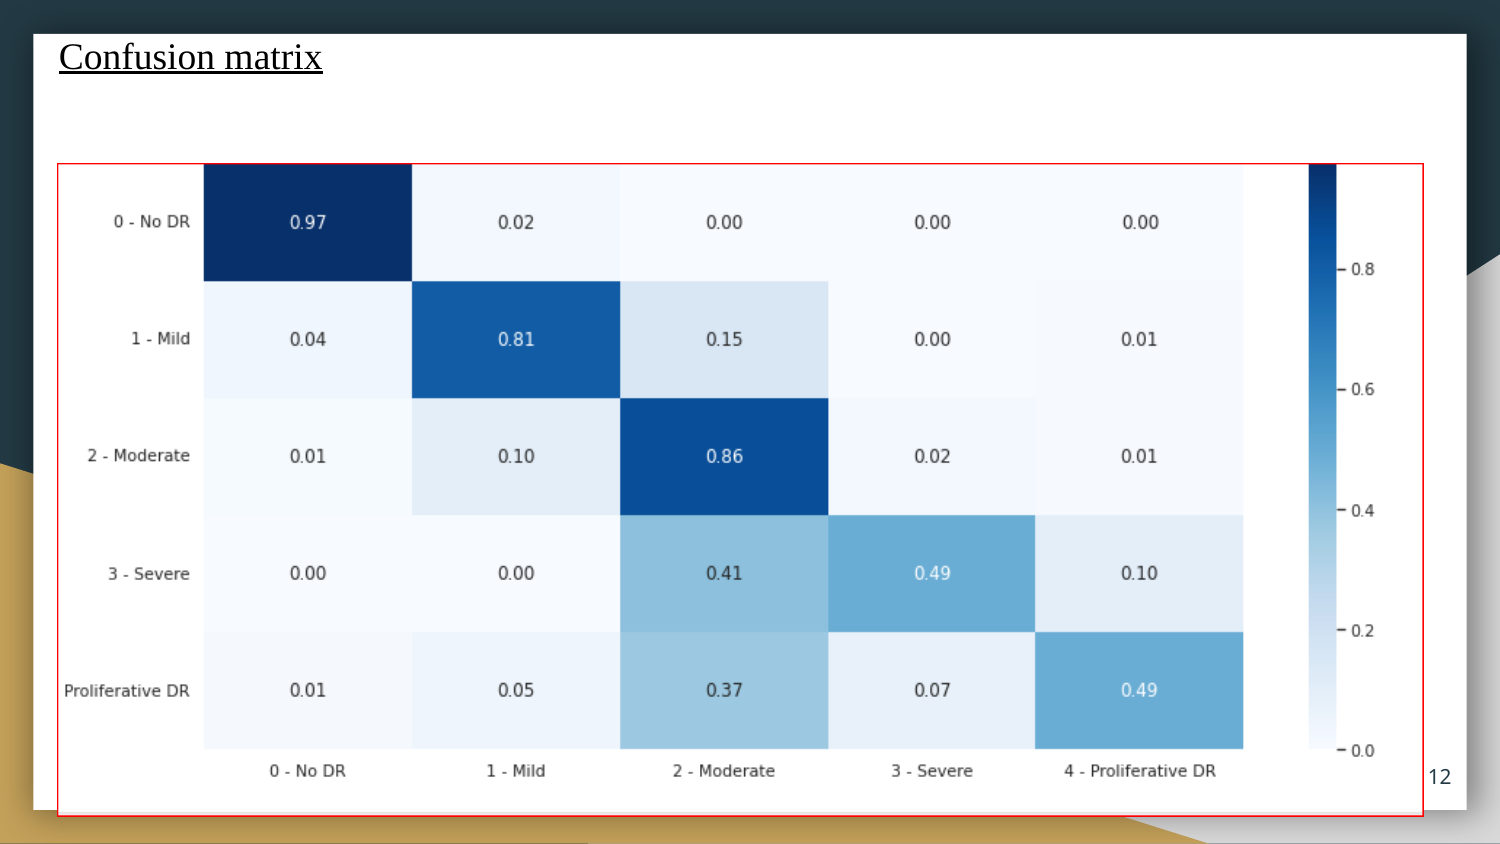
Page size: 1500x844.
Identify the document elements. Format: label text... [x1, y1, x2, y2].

picture [56, 163, 1424, 817]
slide_number 12 [1429, 745, 1467, 810]
title Confusion matrix [44, 16, 1443, 147]
